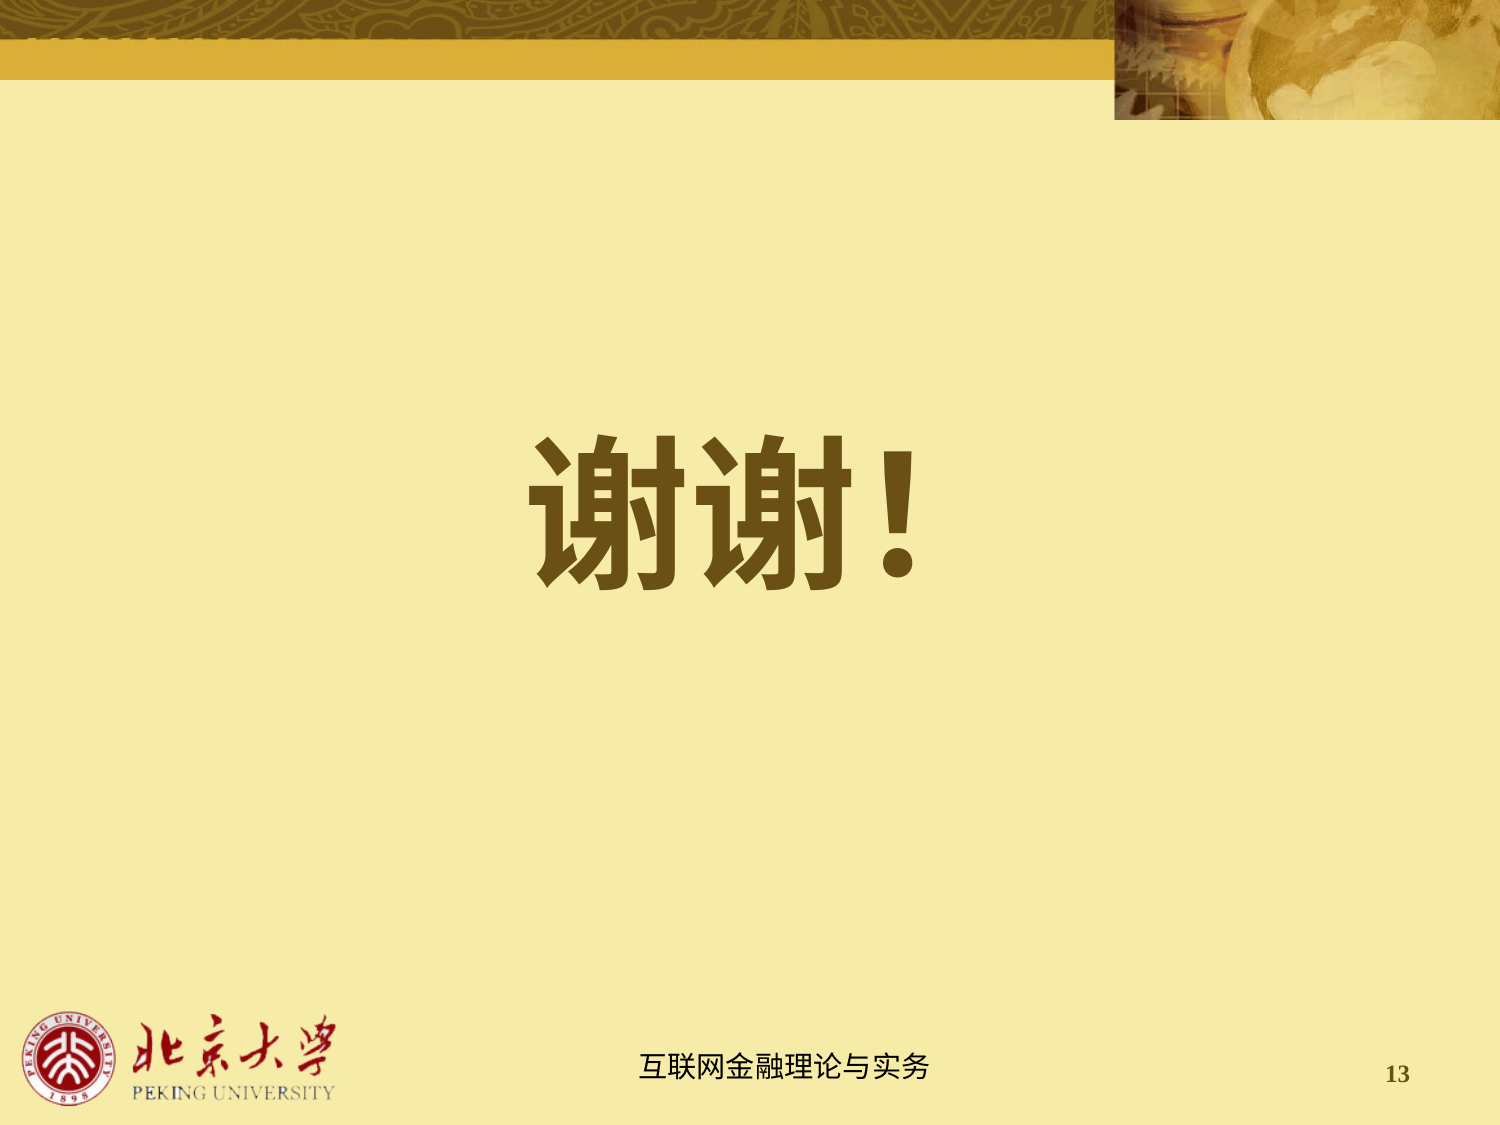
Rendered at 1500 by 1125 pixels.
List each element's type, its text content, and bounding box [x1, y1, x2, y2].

title 谢谢！ [100, 361, 1447, 657]
picture [19, 984, 339, 1109]
slide_number 13 [1074, 1042, 1425, 1103]
picture [0, 0, 1500, 120]
